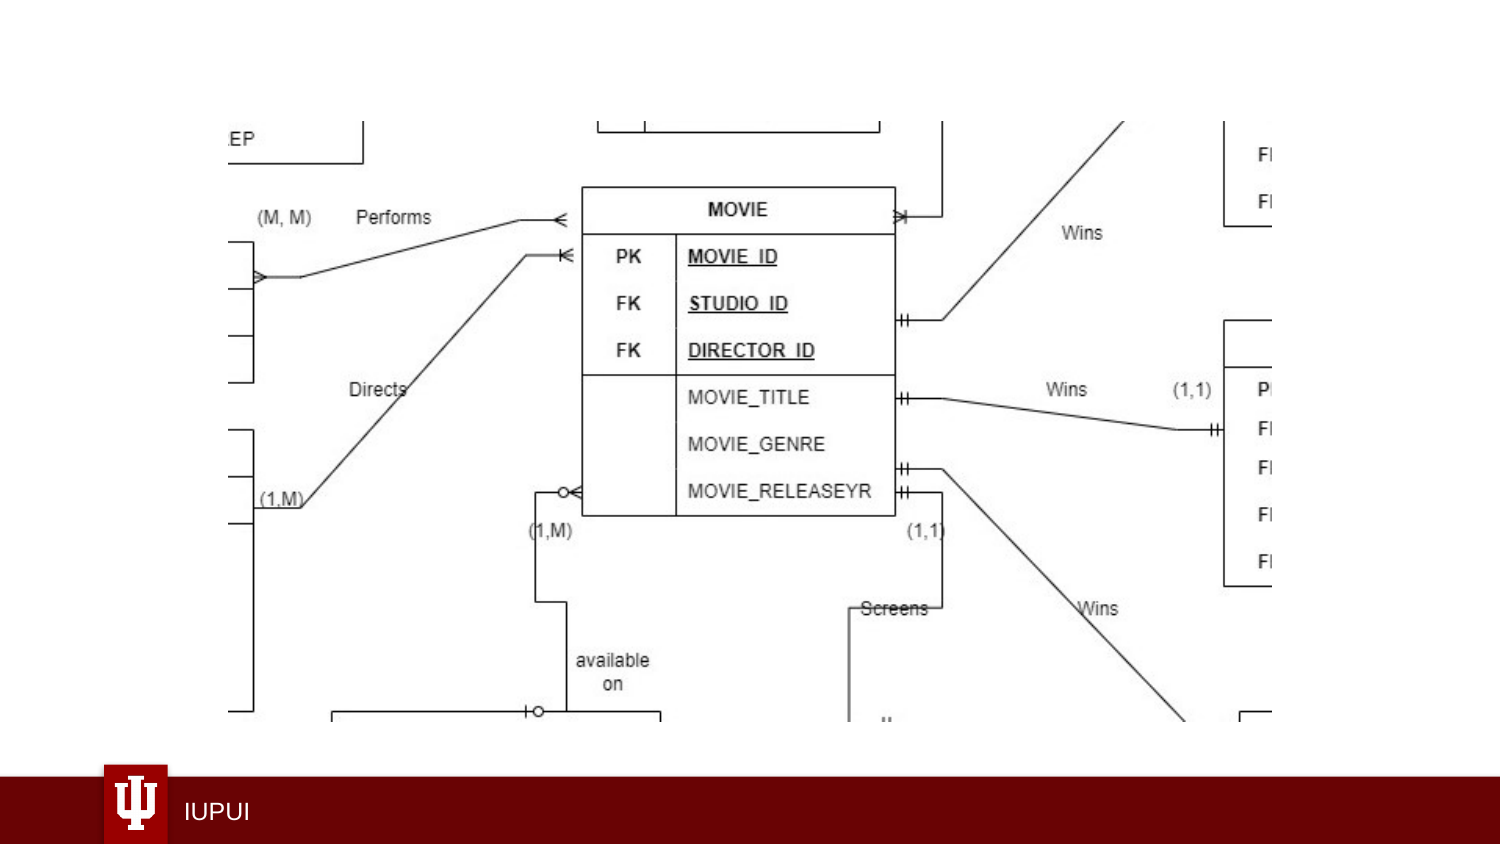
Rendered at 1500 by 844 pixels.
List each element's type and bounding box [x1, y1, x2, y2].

chart [447, 55, 1404, 693]
picture [228, 121, 1272, 723]
